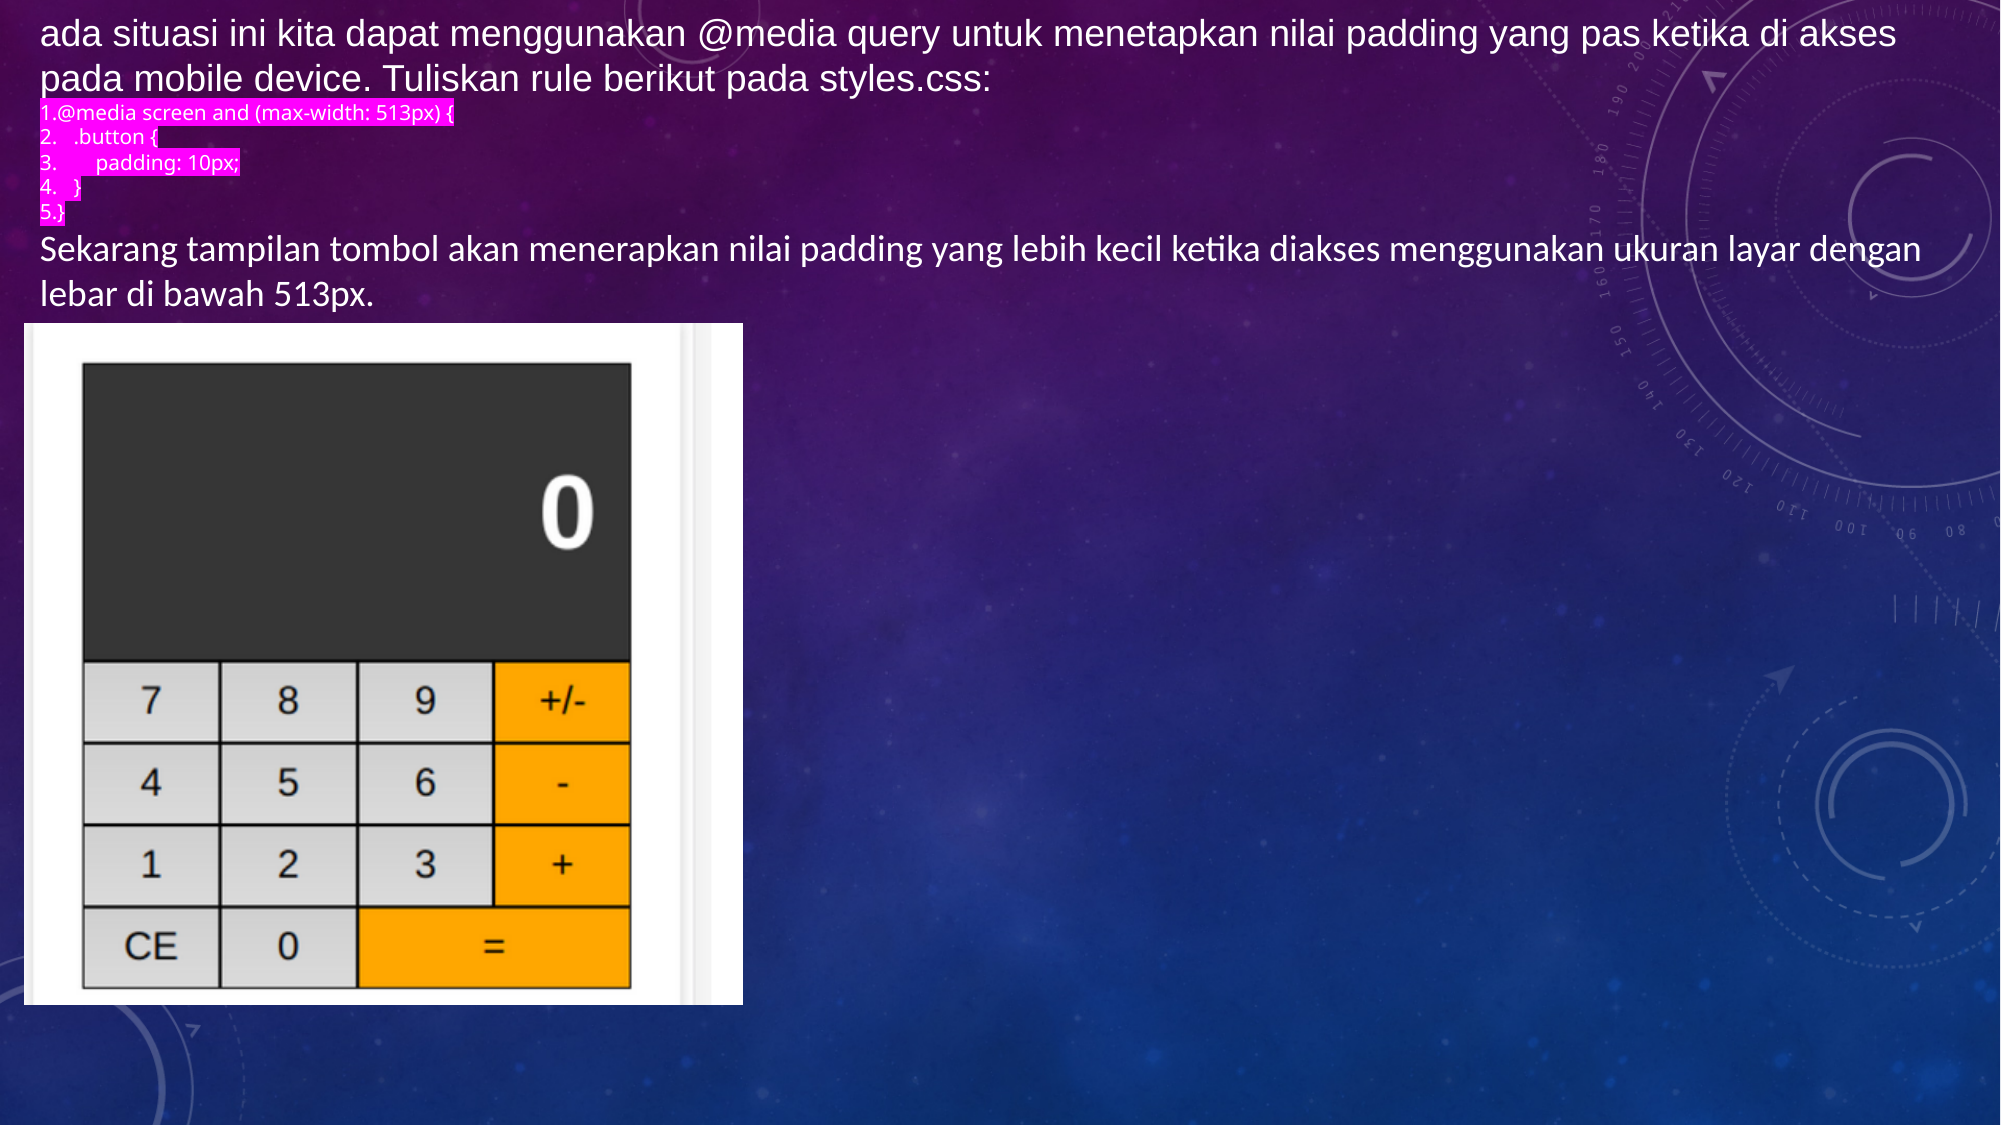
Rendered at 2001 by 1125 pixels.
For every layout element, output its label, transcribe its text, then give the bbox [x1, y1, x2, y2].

text_box ada situasi ini kita dapat menggunakan @media query untuk menetapkan nilai padding yang pas ketika di akses pada mobile device. Tuliskan rule berikut pada styles.css: @media screen and (max-width: 513px) { .button { padding: 10px; } } Sekarang tampilan tombol akan menerapkan nilai padding yang lebih kecil ketika diakses menggunakan ukuran layar dengan lebar di bawah 513px. [24, 1, 1975, 322]
picture [0, 0, 2001, 1125]
